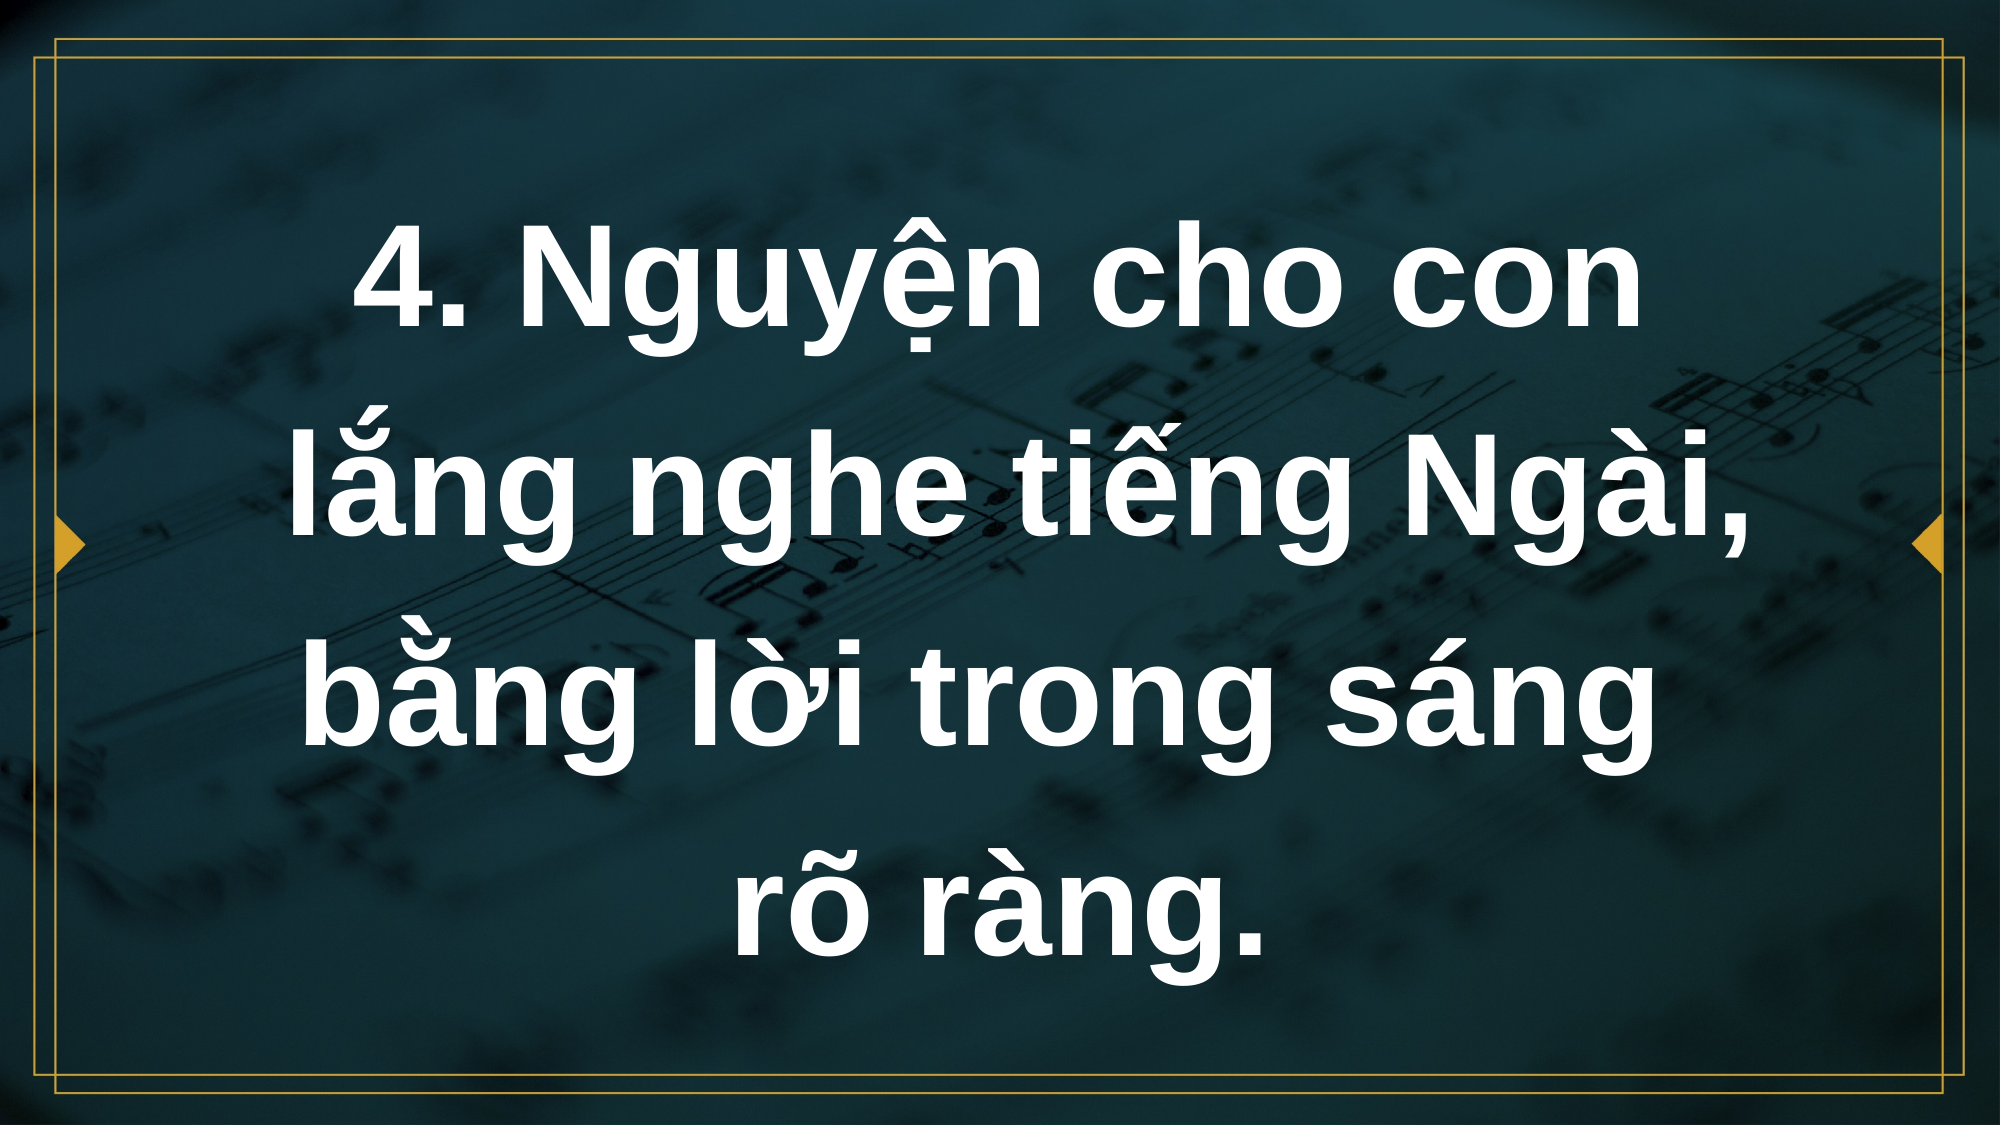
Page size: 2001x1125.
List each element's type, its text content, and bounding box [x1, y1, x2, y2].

title 4. Nguyện cho con lắng nghe tiếng Ngài, bằng lời trong sáng rõ ràng. [55, 53, 1945, 1077]
picture [0, 0, 2000, 1125]
